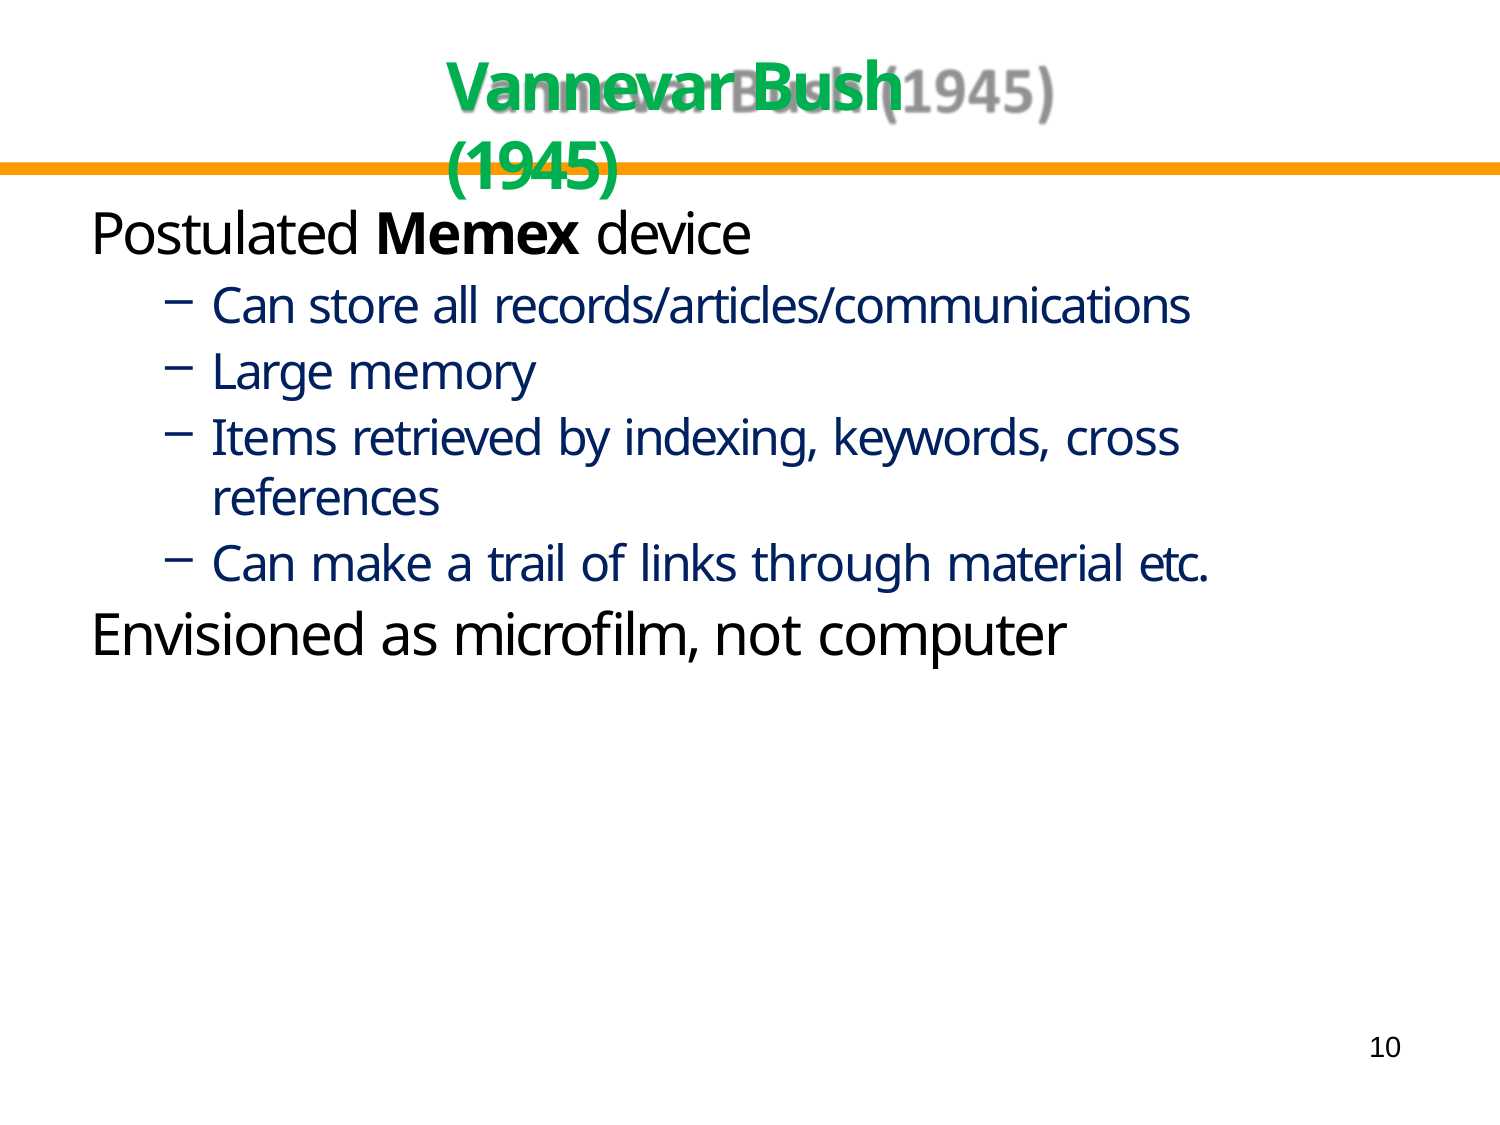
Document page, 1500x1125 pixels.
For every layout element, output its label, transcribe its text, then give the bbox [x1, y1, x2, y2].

text_box Postulated Memex device Can store all records/articles/communications Large memory Items retrieved by indexing, keywords, cross references Can make a trail of links through material etc. Envisioned as microfilm, not computer [87, 186, 1345, 668]
text_box 10 [1367, 1026, 1404, 1064]
text_box [405, 25, 1100, 174]
title Vannevar Bush (1945) [444, 41, 1056, 186]
